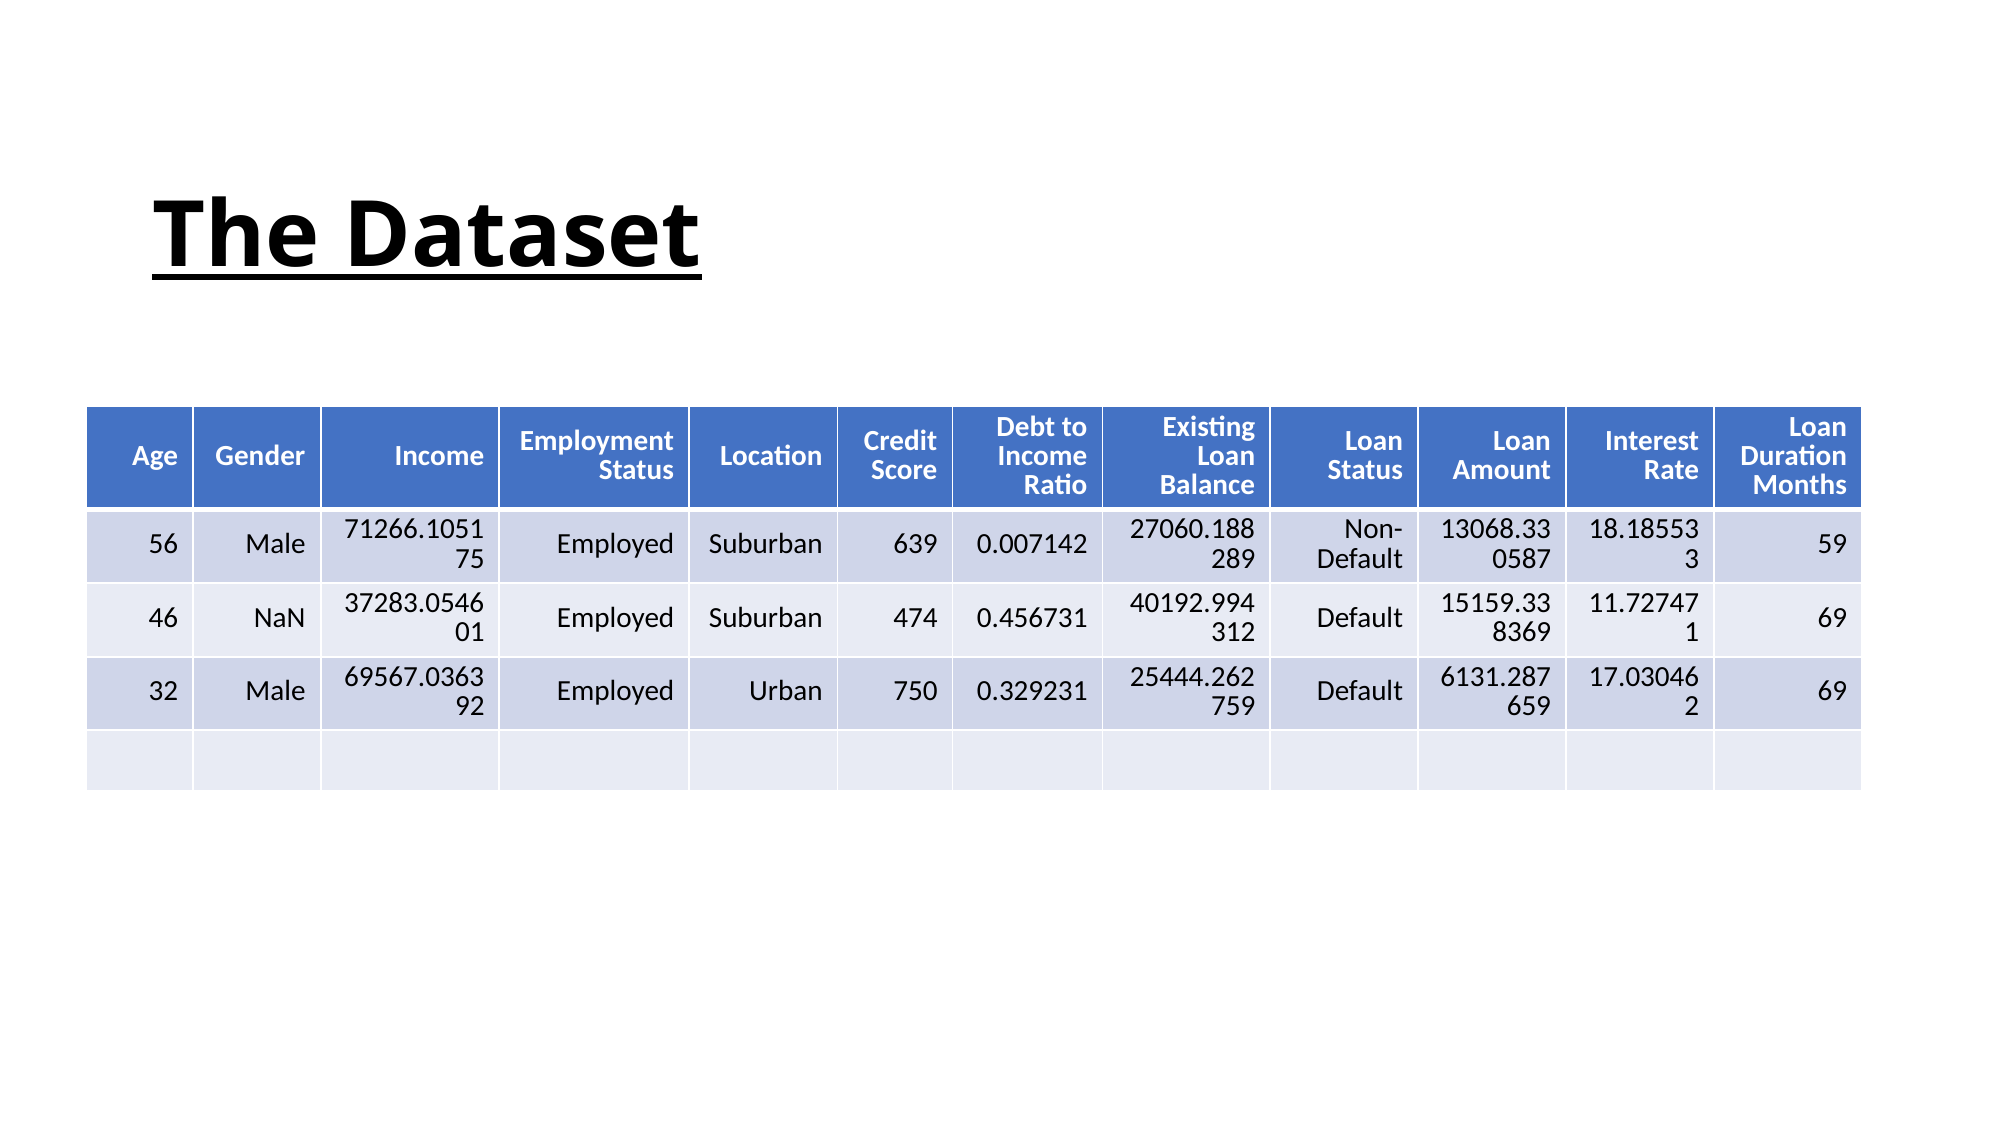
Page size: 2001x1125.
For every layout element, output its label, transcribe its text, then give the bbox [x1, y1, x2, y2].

table_cell 0.007142 [953, 512, 1102, 582]
table_cell Default [1271, 584, 1417, 656]
table_cell Male [194, 512, 320, 582]
table_cell 46 [87, 584, 192, 656]
table_header Loan Duration Months [1715, 407, 1861, 507]
table_cell 13068.330587 [1419, 512, 1565, 582]
table_cell [1715, 731, 1861, 790]
table_cell 17.030462 [1567, 658, 1713, 729]
table_cell [87, 731, 192, 790]
table_cell [1419, 731, 1565, 790]
table_cell [1103, 731, 1269, 790]
table_cell Suburban [690, 512, 837, 582]
table_header Income [322, 407, 498, 507]
table_header Gender [194, 407, 320, 507]
table_cell [1271, 731, 1417, 790]
table_header Location [690, 407, 837, 507]
table_header Credit Score [838, 407, 952, 507]
table_cell Urban [690, 658, 837, 729]
table_cell Suburban [690, 584, 837, 656]
table_cell 15159.338369 [1419, 584, 1565, 656]
table_cell 18.185533 [1567, 512, 1713, 582]
table_cell [194, 731, 320, 790]
table_cell Employed [500, 512, 688, 582]
table_cell 32 [87, 658, 192, 729]
table_cell 750 [838, 658, 952, 729]
table_cell [322, 731, 498, 790]
table_cell Employed [500, 658, 688, 729]
table_cell 27060.188289 [1103, 512, 1269, 582]
table_cell 0.329231 [953, 658, 1102, 729]
table_cell 639 [838, 512, 952, 582]
table_header Age [87, 407, 192, 507]
table_cell [838, 731, 952, 790]
table_header Existing Loan Balance [1103, 407, 1269, 507]
table_cell 11.727471 [1567, 584, 1713, 656]
table_header Interest Rate [1567, 407, 1713, 507]
table_cell 0.456731 [953, 584, 1102, 656]
table_cell [690, 731, 837, 790]
table_cell NaN [194, 584, 320, 656]
table_cell 71266.105175 [322, 512, 498, 582]
table_cell 69 [1715, 584, 1861, 656]
table_cell [500, 731, 688, 790]
table_cell [953, 731, 1102, 790]
table_cell Employed [500, 584, 688, 656]
table_cell 59 [1715, 512, 1861, 582]
table_cell Default [1271, 658, 1417, 729]
table_cell [1567, 731, 1713, 790]
table_cell Non-Default [1271, 512, 1417, 582]
table_cell 69567.036392 [322, 658, 498, 729]
table_header Loan Status [1271, 407, 1417, 507]
table_header Debt to Income Ratio [953, 407, 1102, 507]
table_cell Male [194, 658, 320, 729]
table_cell 40192.994312 [1103, 584, 1269, 656]
table_cell 474 [838, 584, 952, 656]
title The Dataset [137, 128, 1863, 346]
table_cell 25444.262759 [1103, 658, 1269, 729]
table_header Loan Amount [1419, 407, 1565, 507]
table_cell 6131.287659 [1419, 658, 1565, 729]
table_cell 56 [87, 512, 192, 582]
table_cell 37283.054601 [322, 584, 498, 656]
table_header Employment Status [500, 407, 688, 507]
table_cell 69 [1715, 658, 1861, 729]
